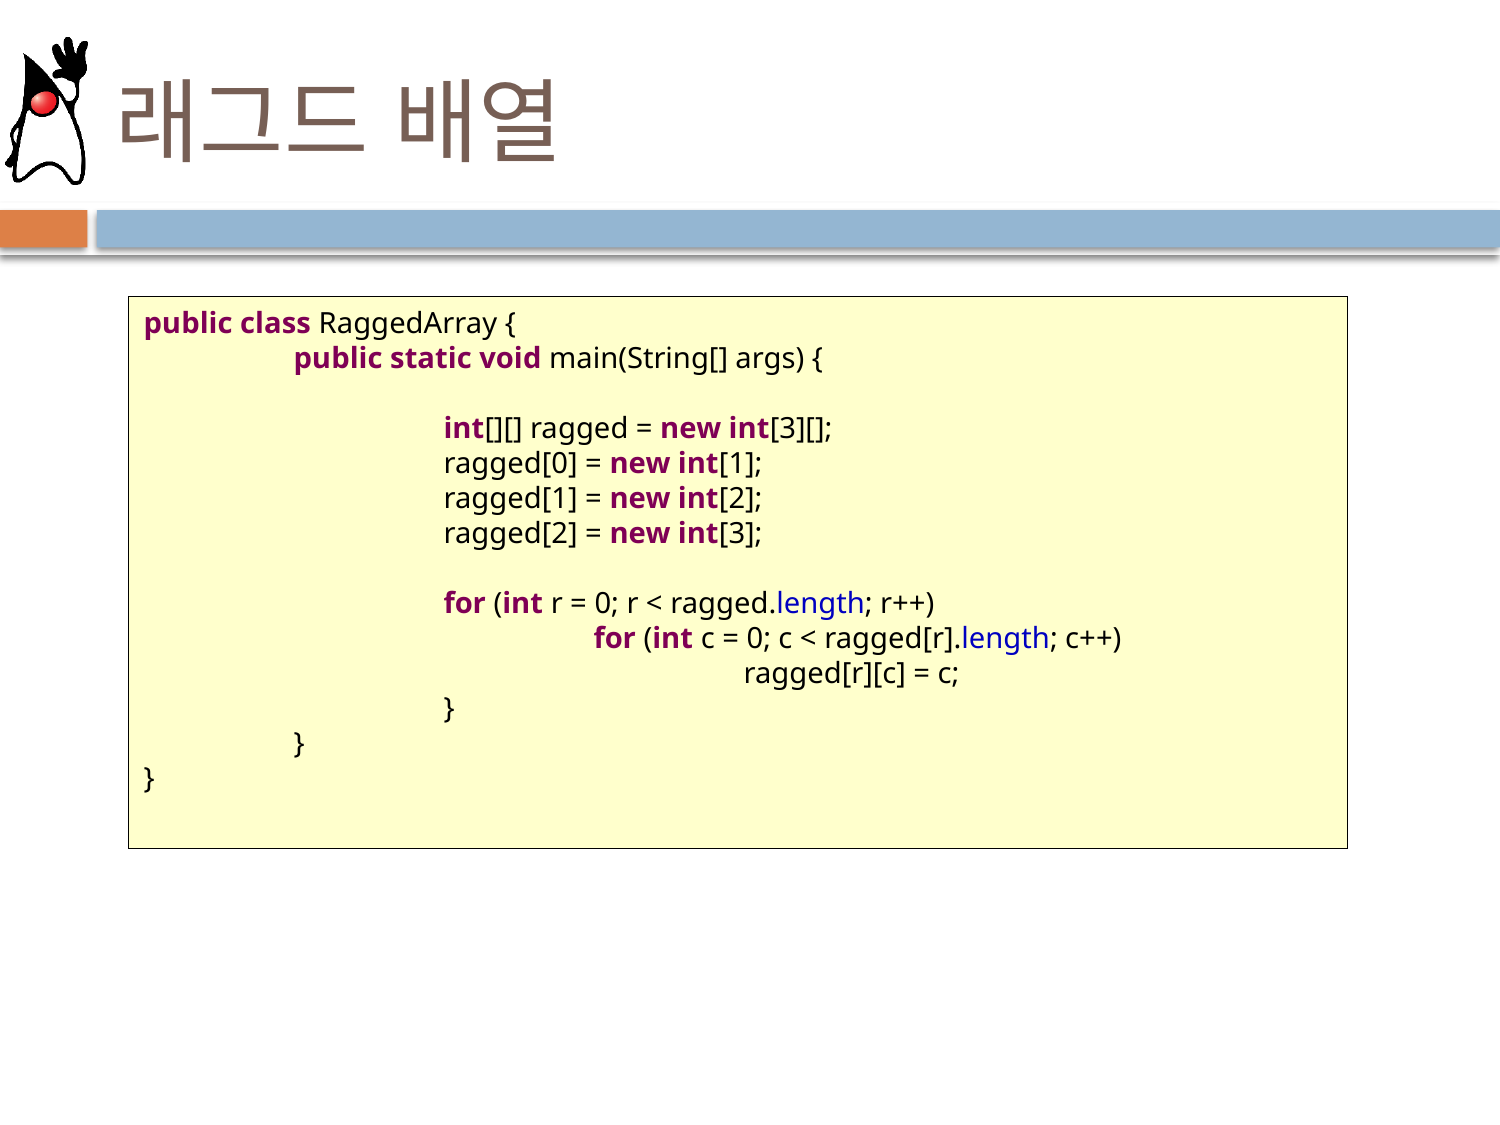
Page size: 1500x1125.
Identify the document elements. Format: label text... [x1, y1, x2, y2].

title 래그드 배열 [100, 37, 1438, 200]
picture [5, 37, 88, 185]
text_box public class RaggedArray { public static void main(String[] args) { int[][] ragged = new int[3][]; ragged[0] = new int[1]; ragged[1] = new int[2]; ragged[2] = new int[3]; for (int r = 0; r < ragged.length; r++) for (int c = 0; c < ragged[r].length; c++) ragged[r][c] = c; } } } [128, 296, 1348, 849]
